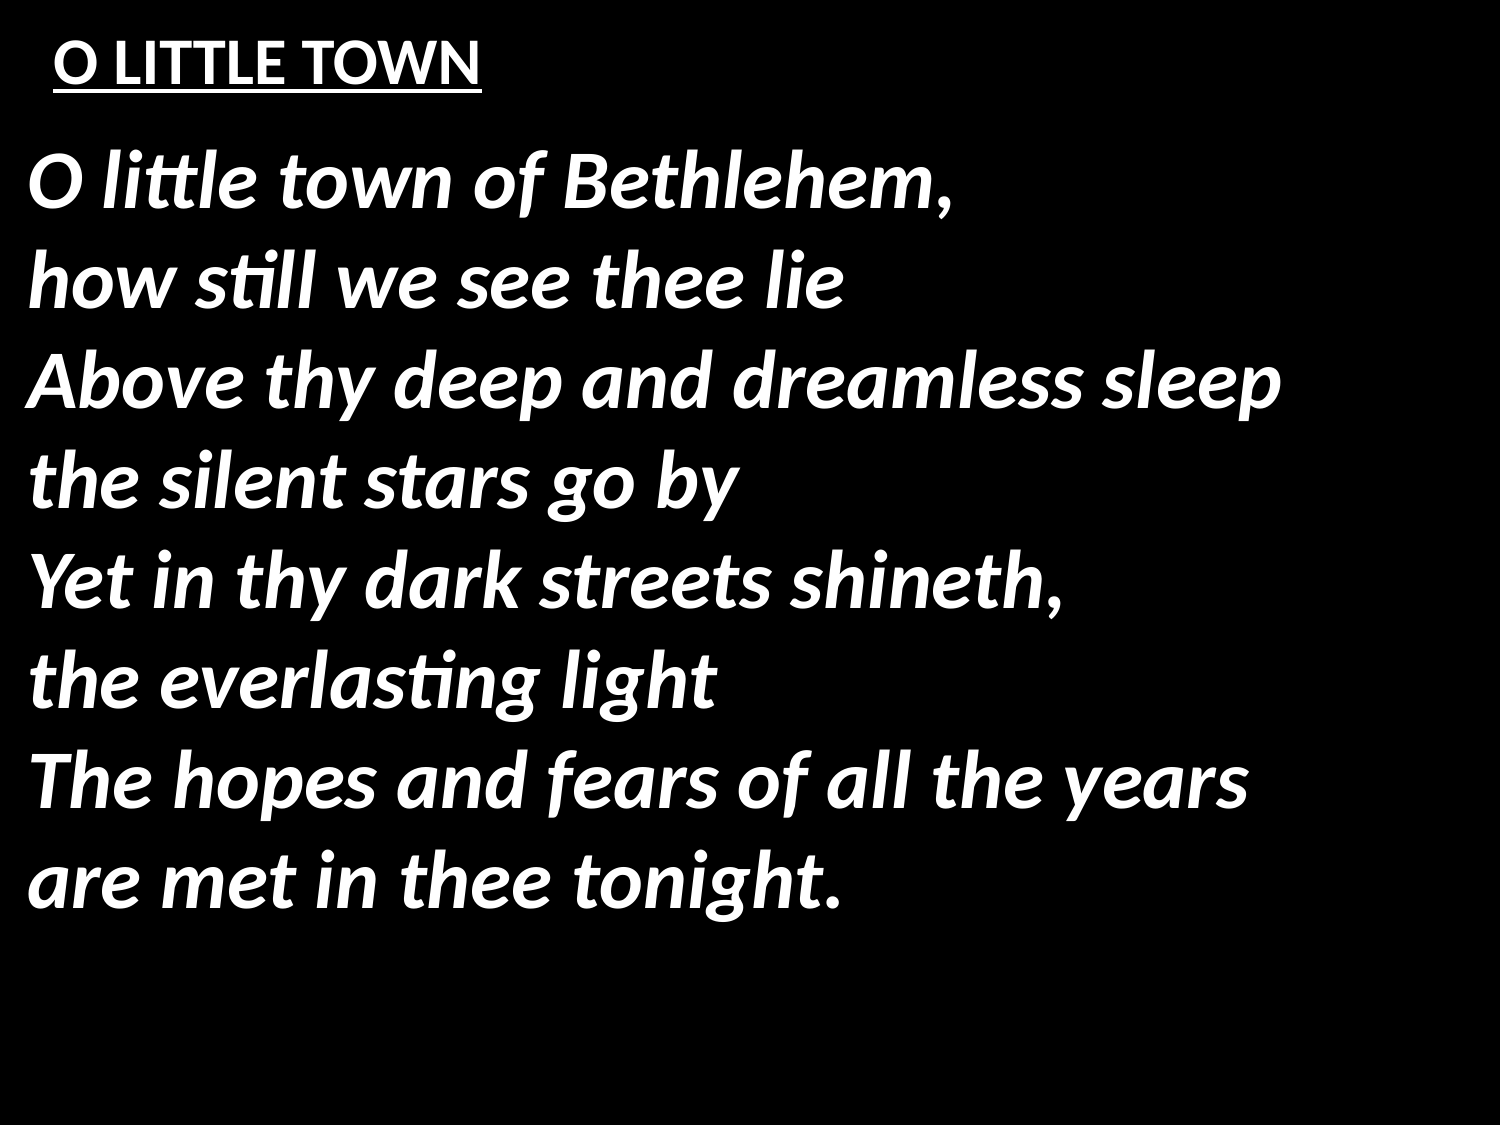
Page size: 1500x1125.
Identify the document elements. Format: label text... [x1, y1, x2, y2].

list O little town of Bethlehem, how still we see thee lie Above thy deep and dreamless sleep the silent stars go by Yet in thy dark streets shineth, the everlasting light The hopes and fears of all the years are met in thee tonight. [8, 125, 1489, 1116]
title O LITTLE TOWN [10, 0, 1490, 117]
